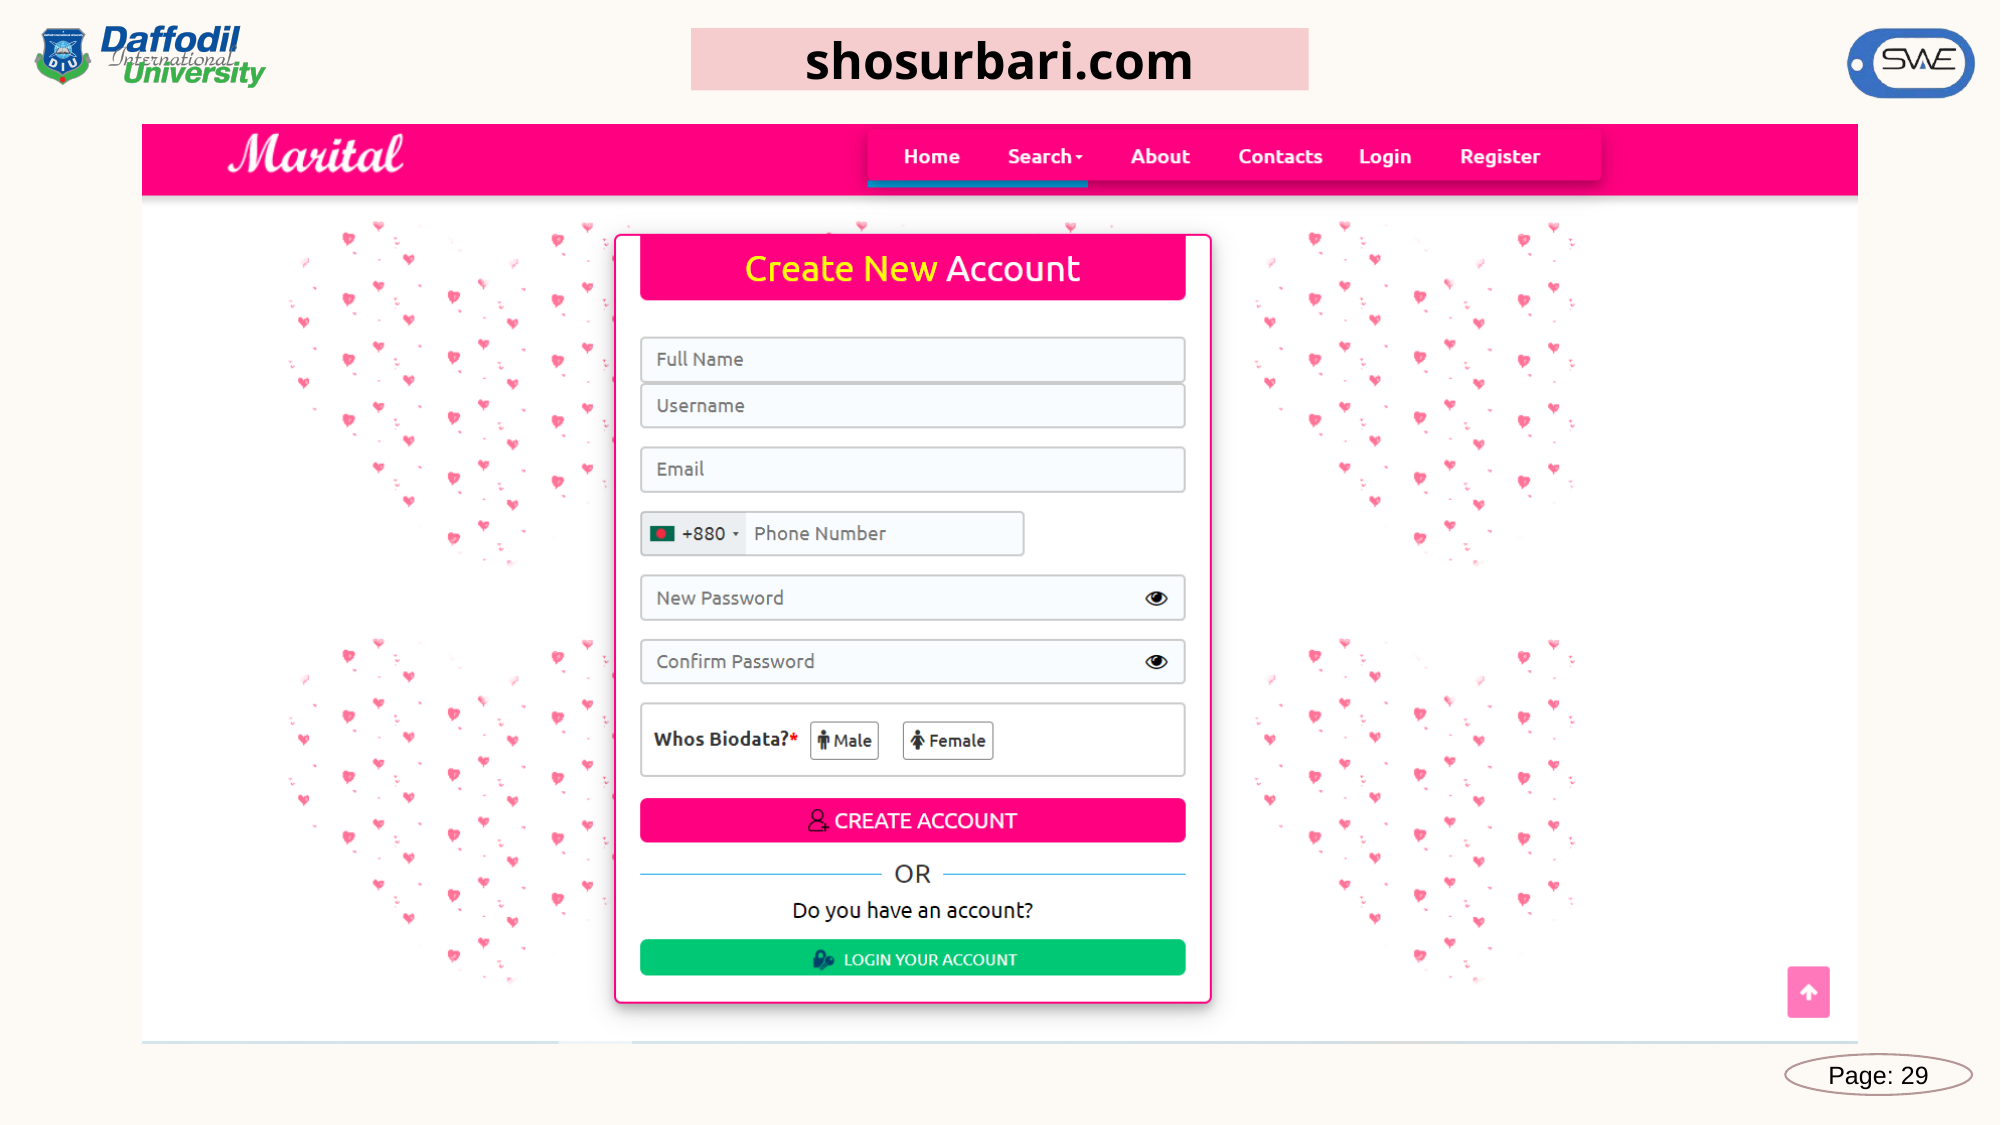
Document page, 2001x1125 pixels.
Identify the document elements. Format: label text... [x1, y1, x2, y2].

picture [1839, 5, 1978, 114]
picture [34, 25, 267, 88]
picture [142, 124, 1858, 1044]
text_box Page: 29 [1784, 1053, 1974, 1096]
text_box shosurbari.com [690, 27, 1310, 92]
